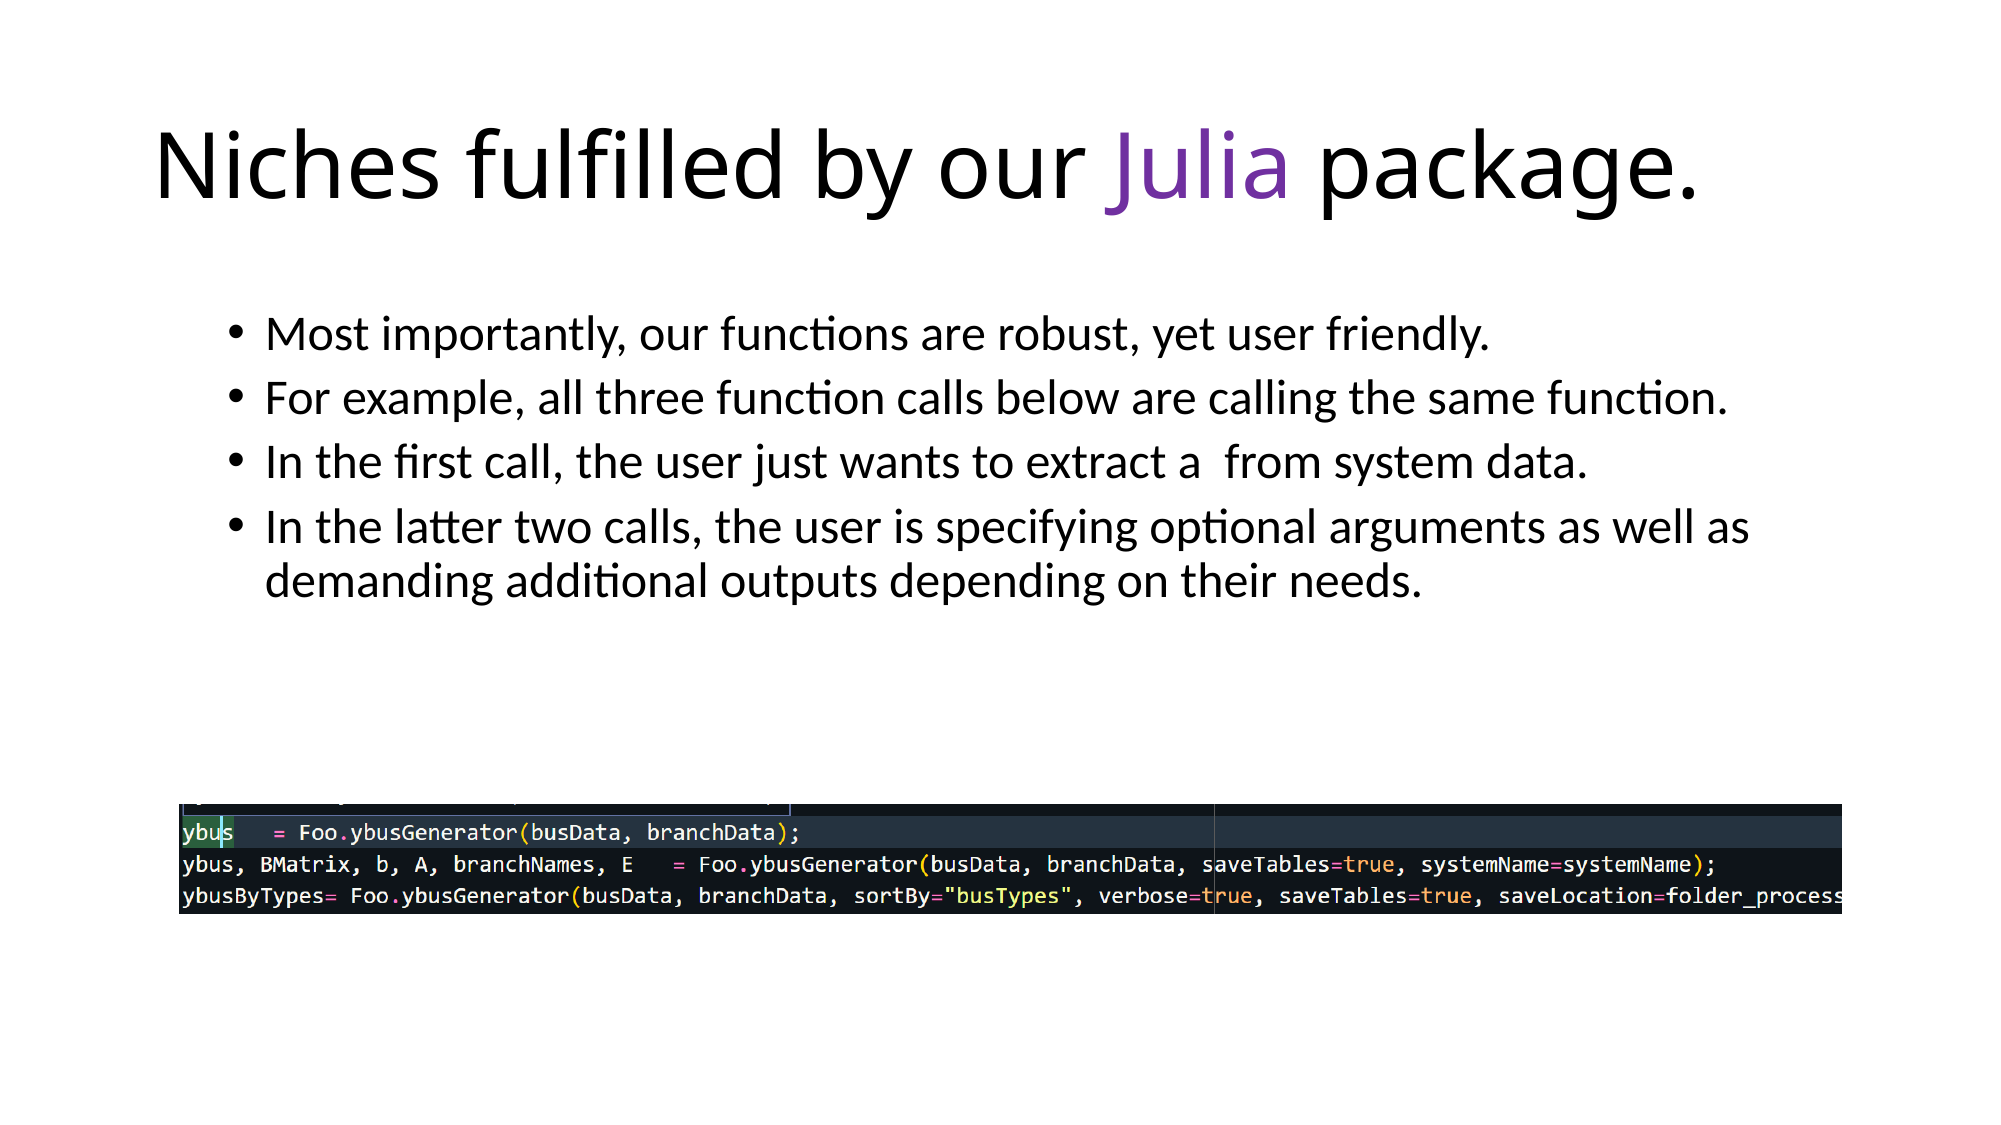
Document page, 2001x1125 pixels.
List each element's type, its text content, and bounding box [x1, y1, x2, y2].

picture [179, 804, 1842, 914]
title Niches fulfilled by our Julia package. [137, 59, 1863, 278]
